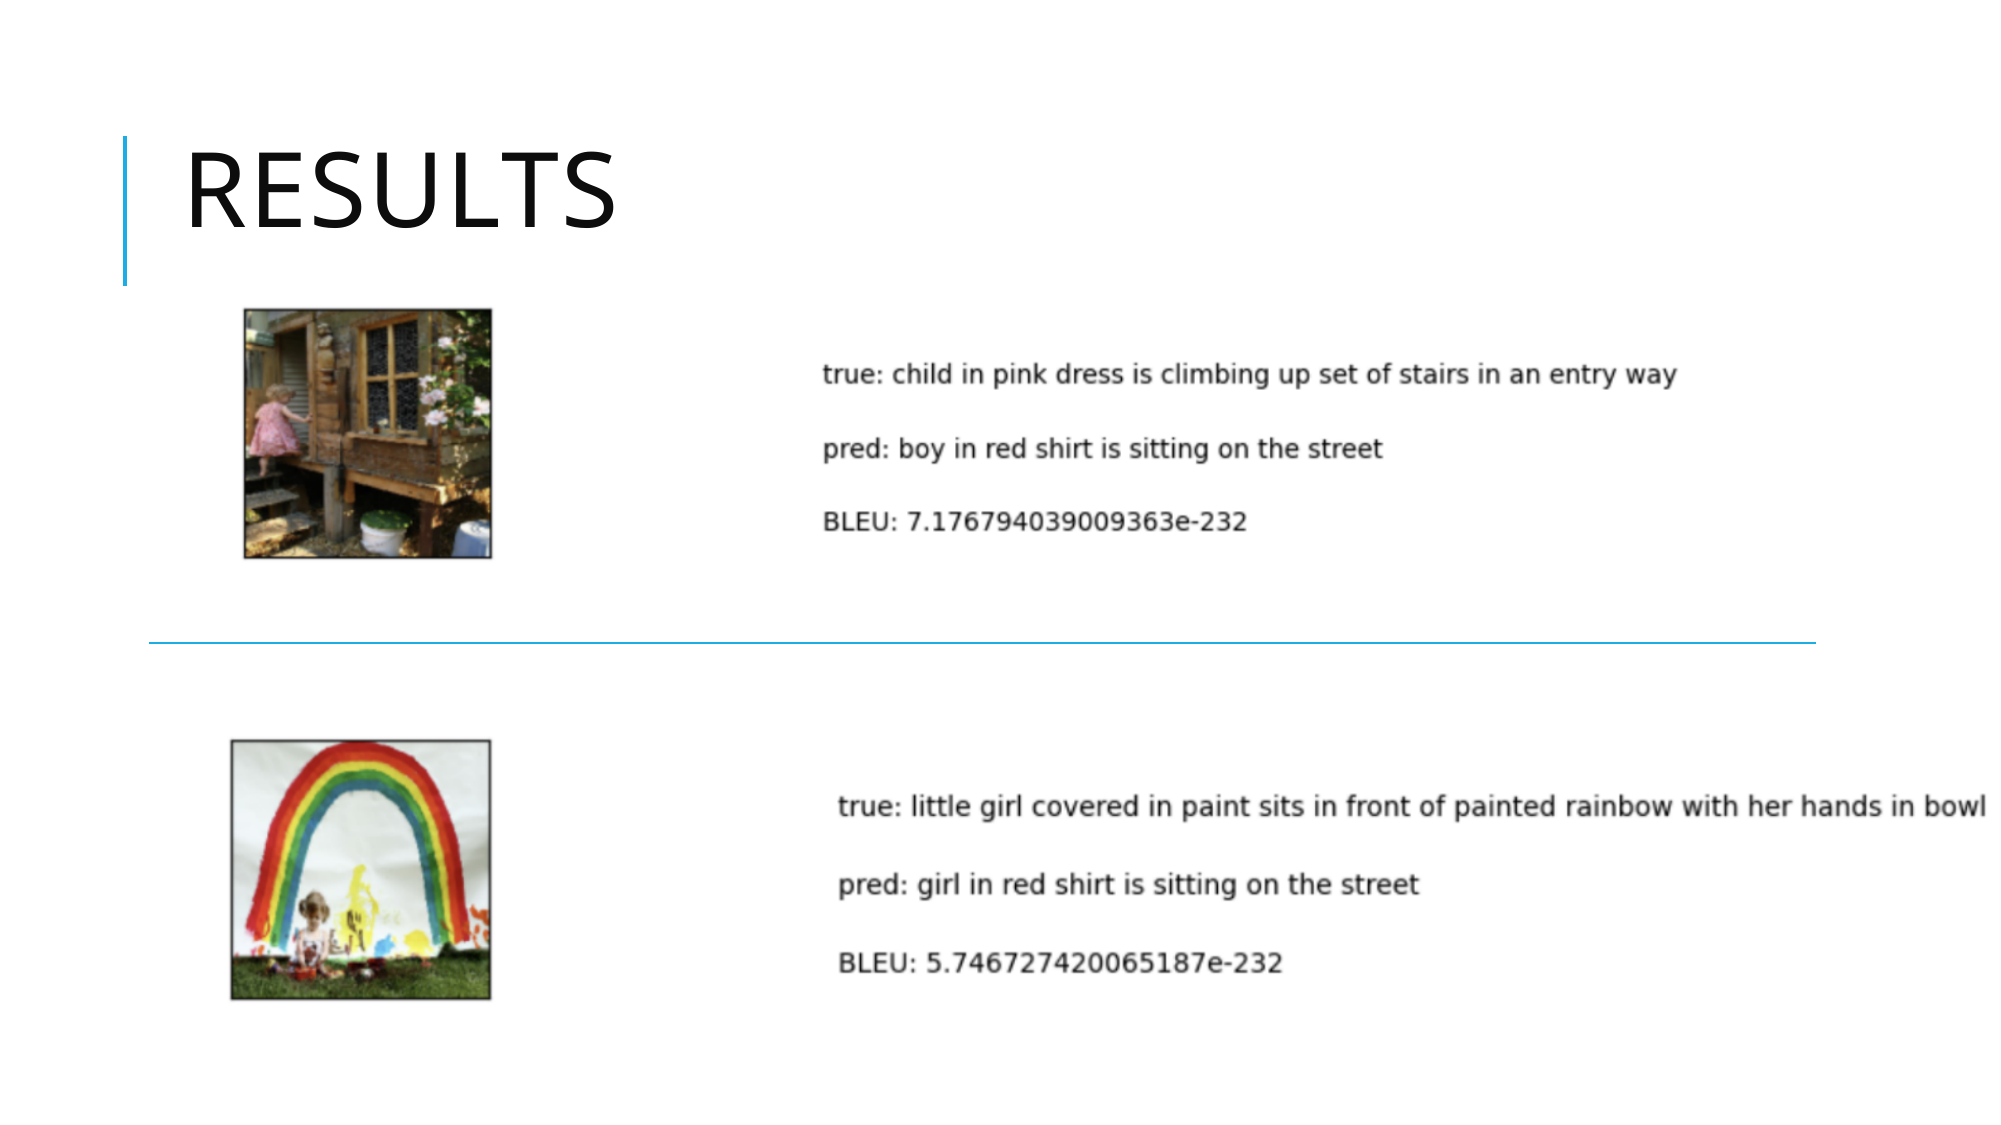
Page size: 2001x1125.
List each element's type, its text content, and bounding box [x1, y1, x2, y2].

picture [215, 273, 1689, 581]
title Results [168, 74, 1763, 321]
picture [184, 705, 2000, 1018]
